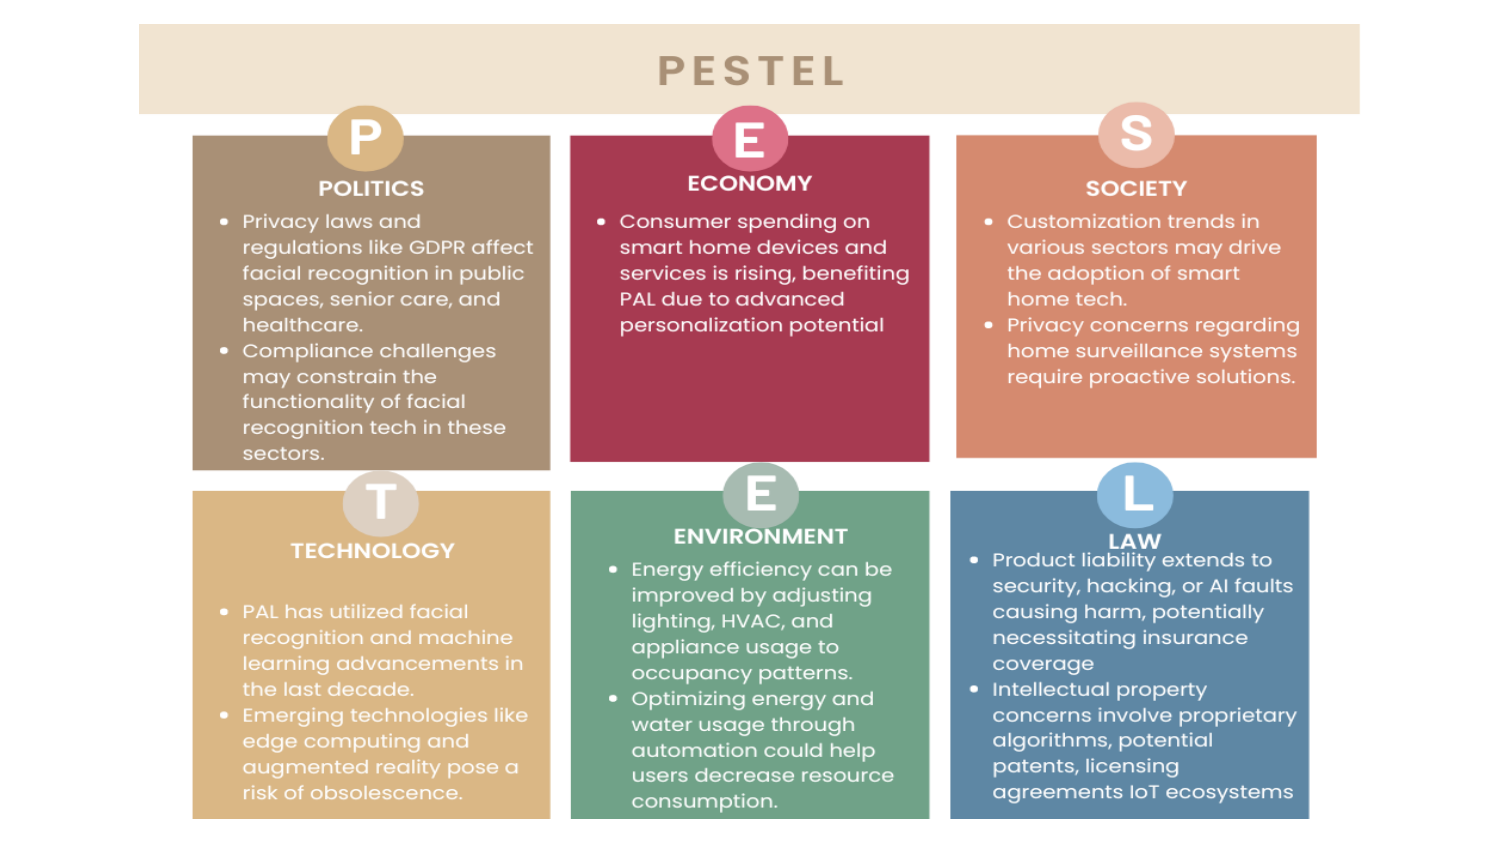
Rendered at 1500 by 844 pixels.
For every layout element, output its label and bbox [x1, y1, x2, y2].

picture [139, 24, 1361, 819]
